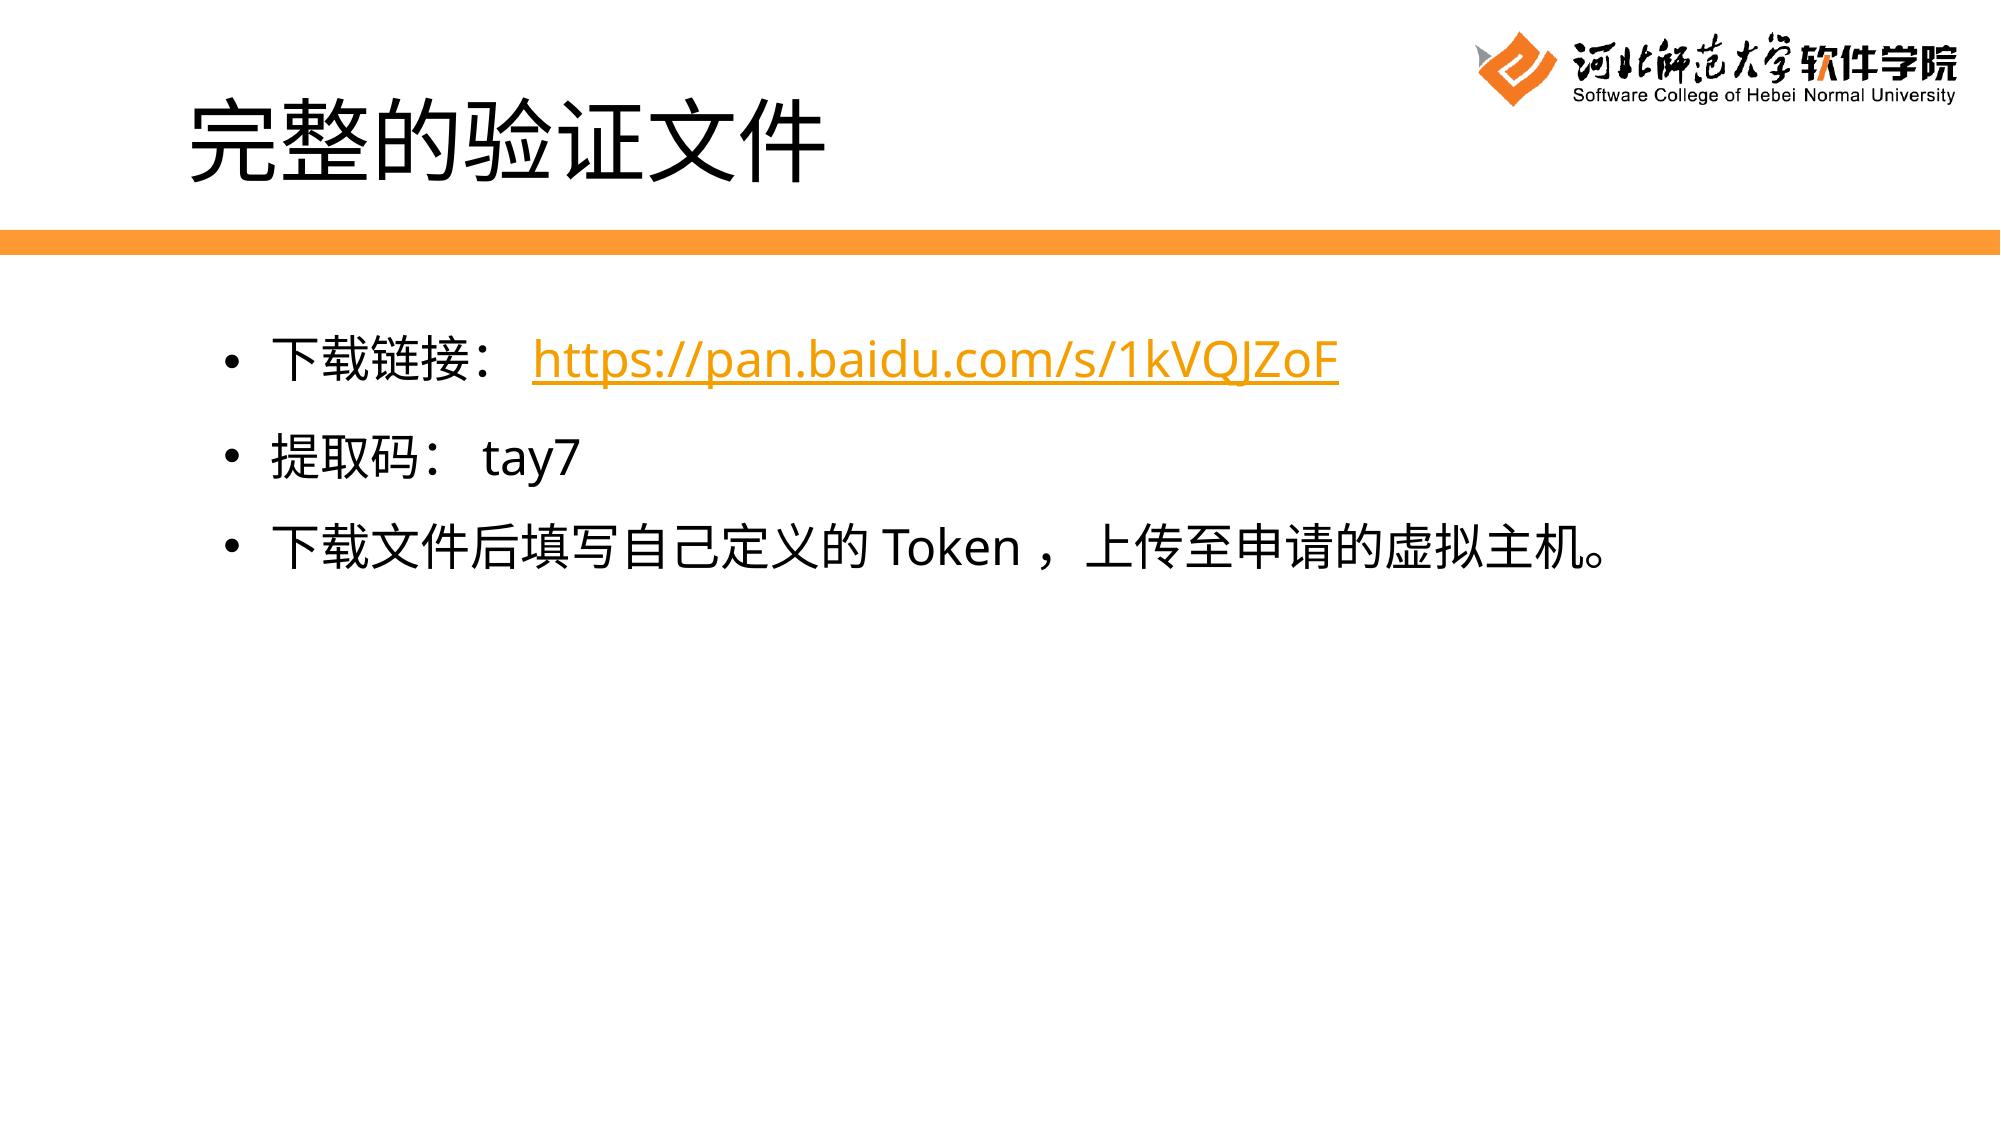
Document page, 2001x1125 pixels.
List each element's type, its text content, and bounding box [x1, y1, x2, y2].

list 完整的验证文件 [172, 89, 1000, 202]
text_box 下载链接：https://pan.baidu.com/s/1kVQJZoF 提取码：tay7 下载文件后填写自己定义的Token，上传至申请的虚拟主机。 [208, 285, 1833, 583]
picture [1475, 31, 1957, 107]
